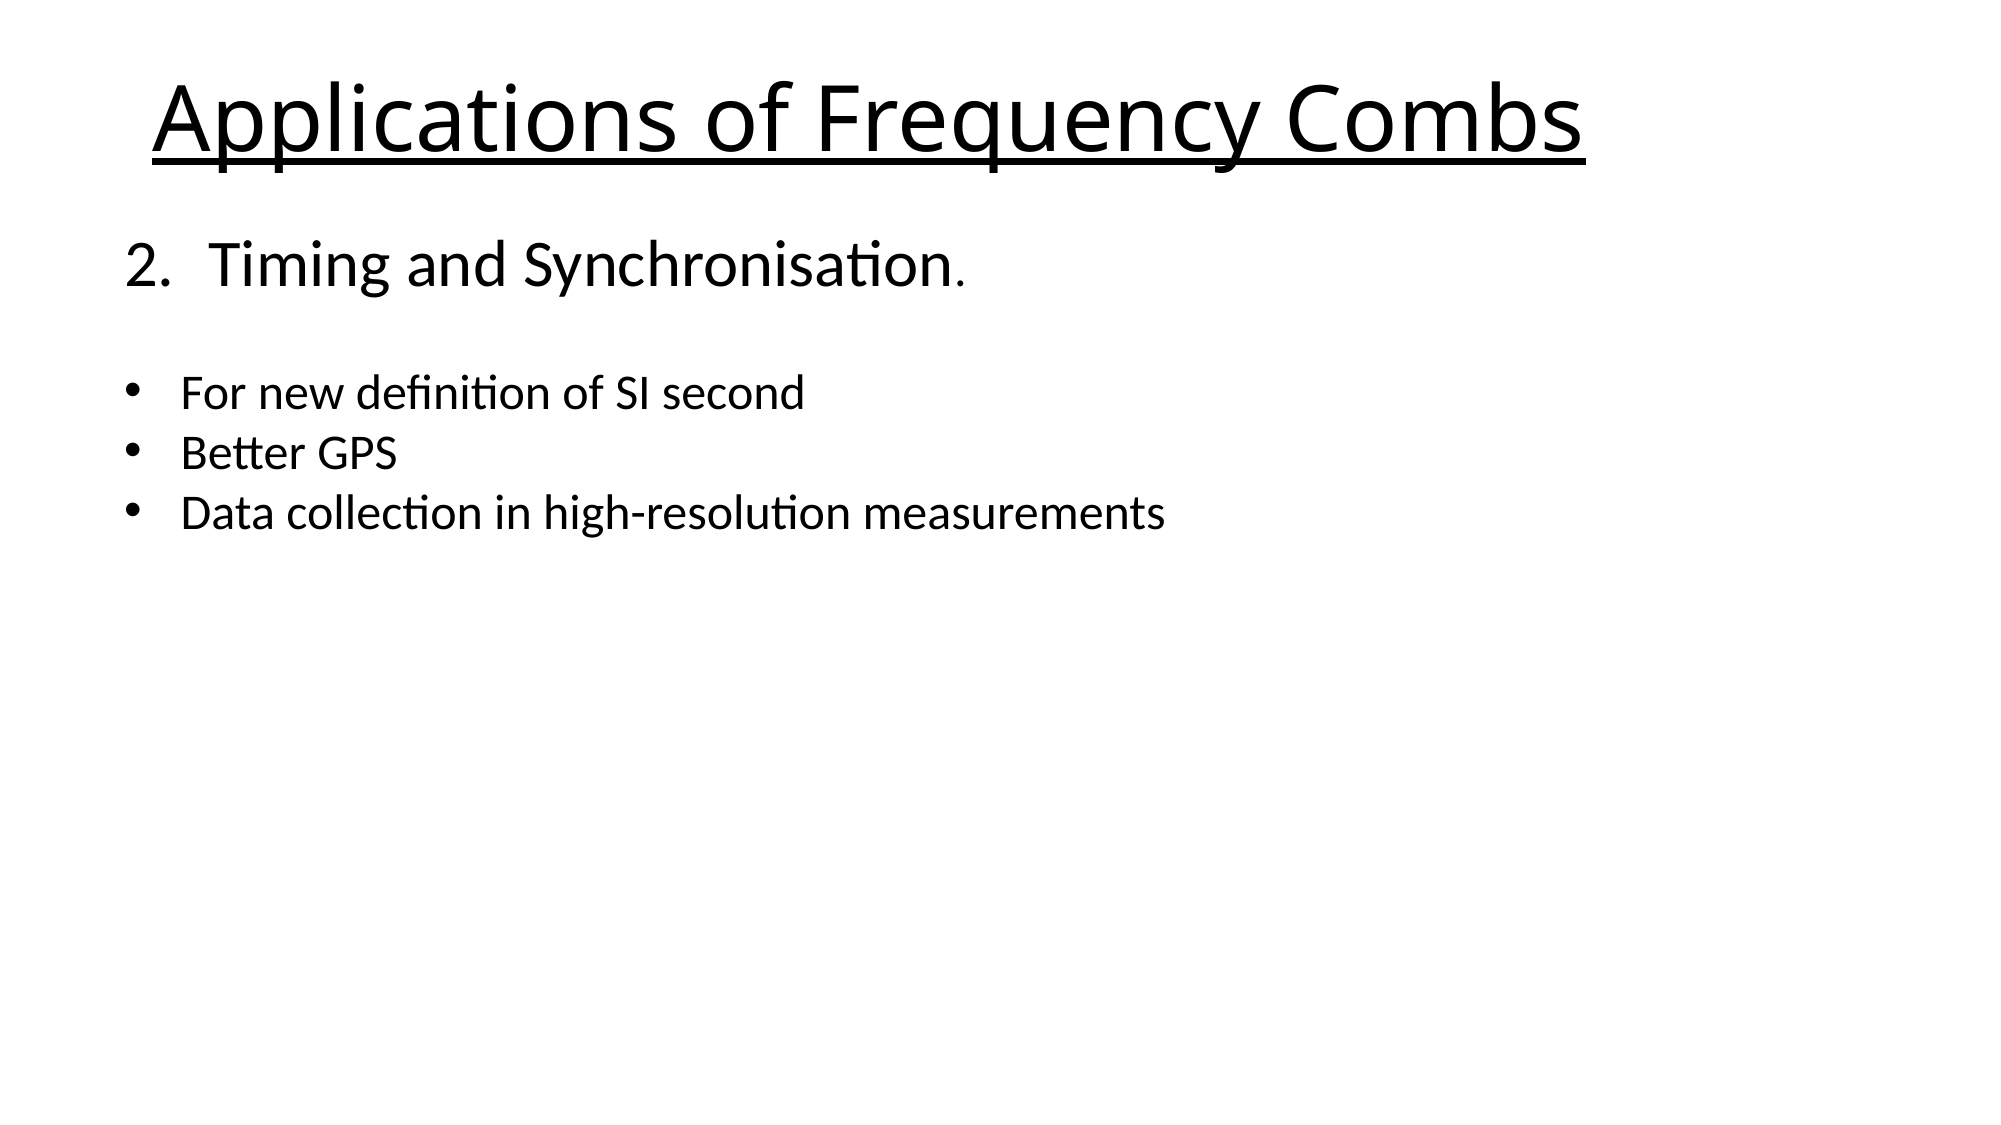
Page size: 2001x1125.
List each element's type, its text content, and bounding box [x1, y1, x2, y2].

title Applications of Frequency Combs [137, 59, 1863, 184]
text_box Timing and Synchronisation. For new definition of SI second Better GPS Data collection in high-resolution measurements [34, 211, 1966, 547]
